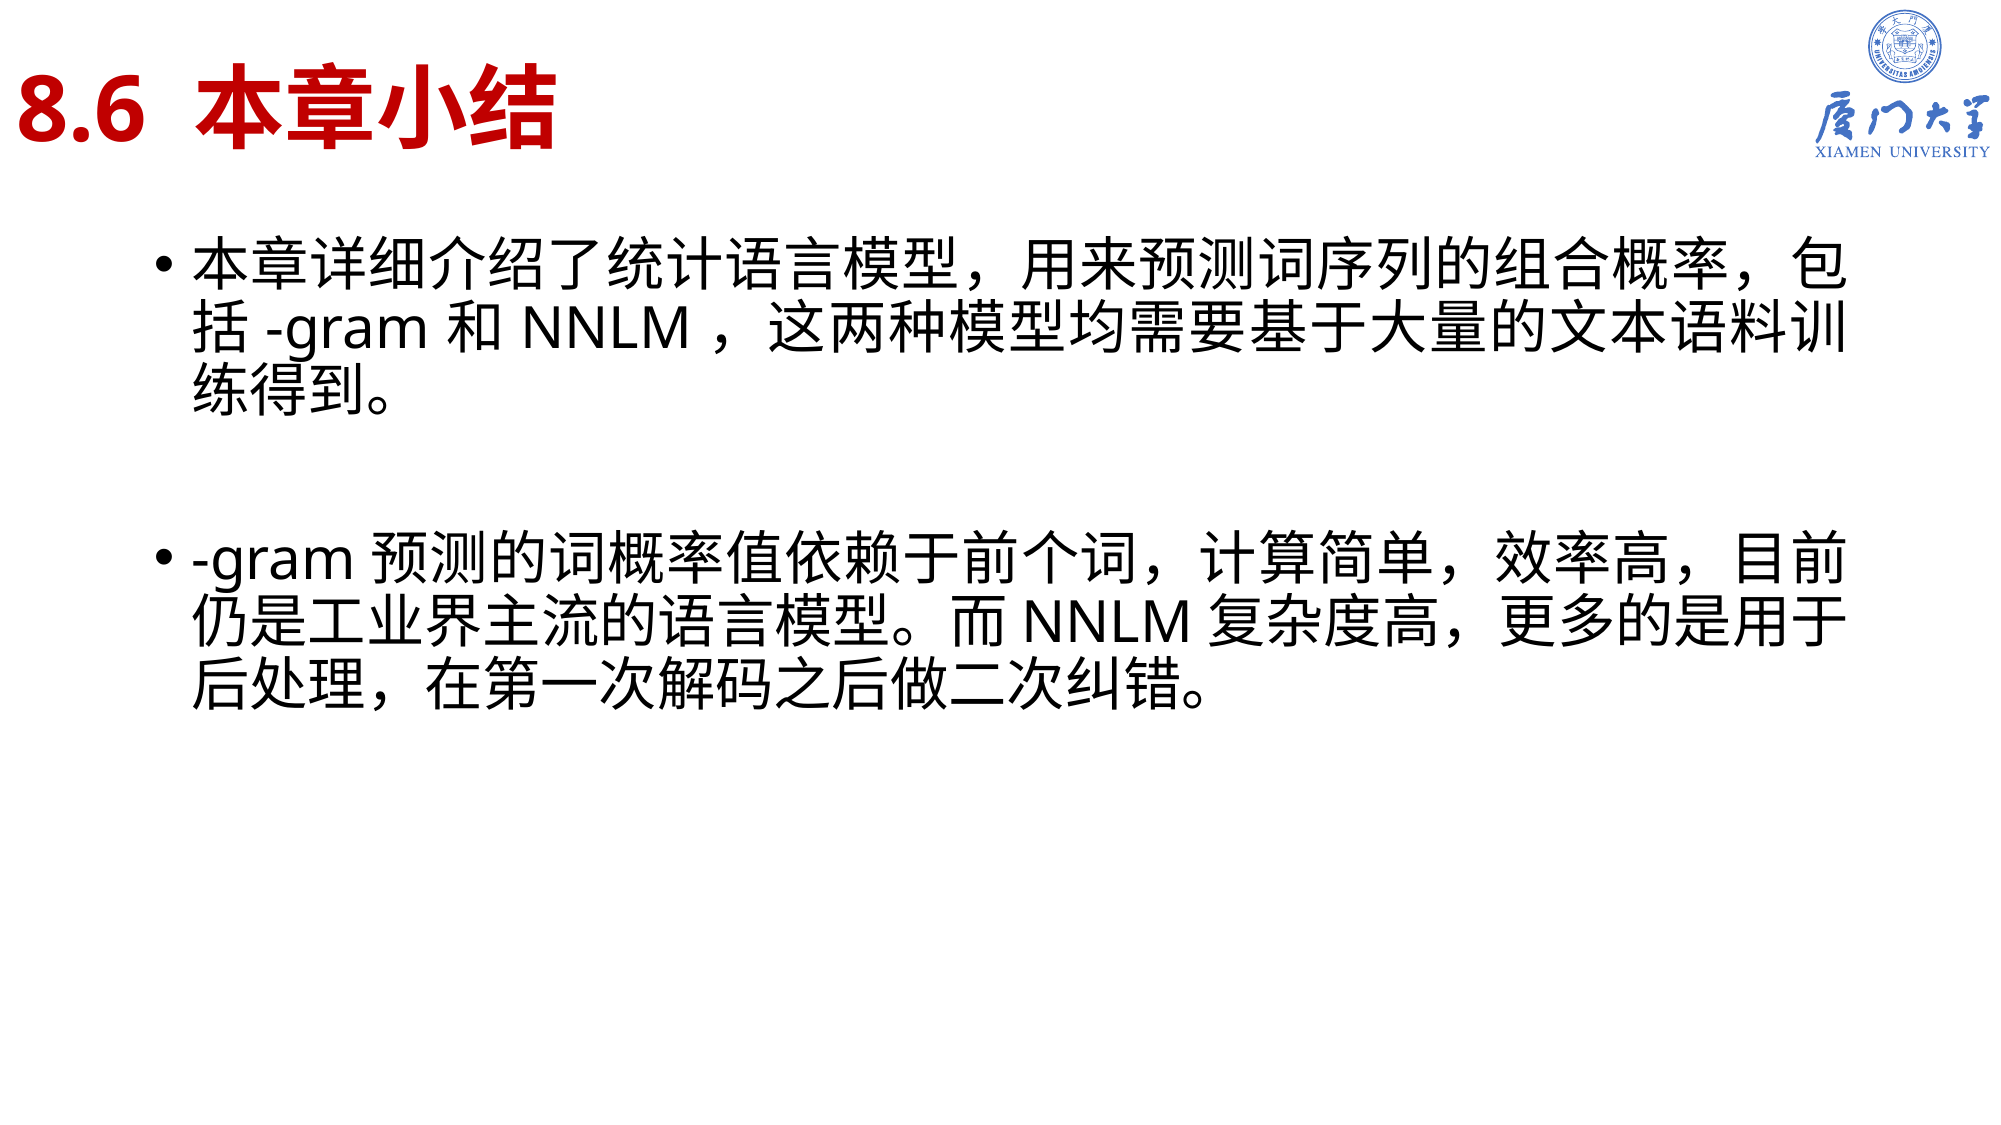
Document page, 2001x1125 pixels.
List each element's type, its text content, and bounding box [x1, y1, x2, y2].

title 8.6 本章小结 [1, 3, 1727, 221]
